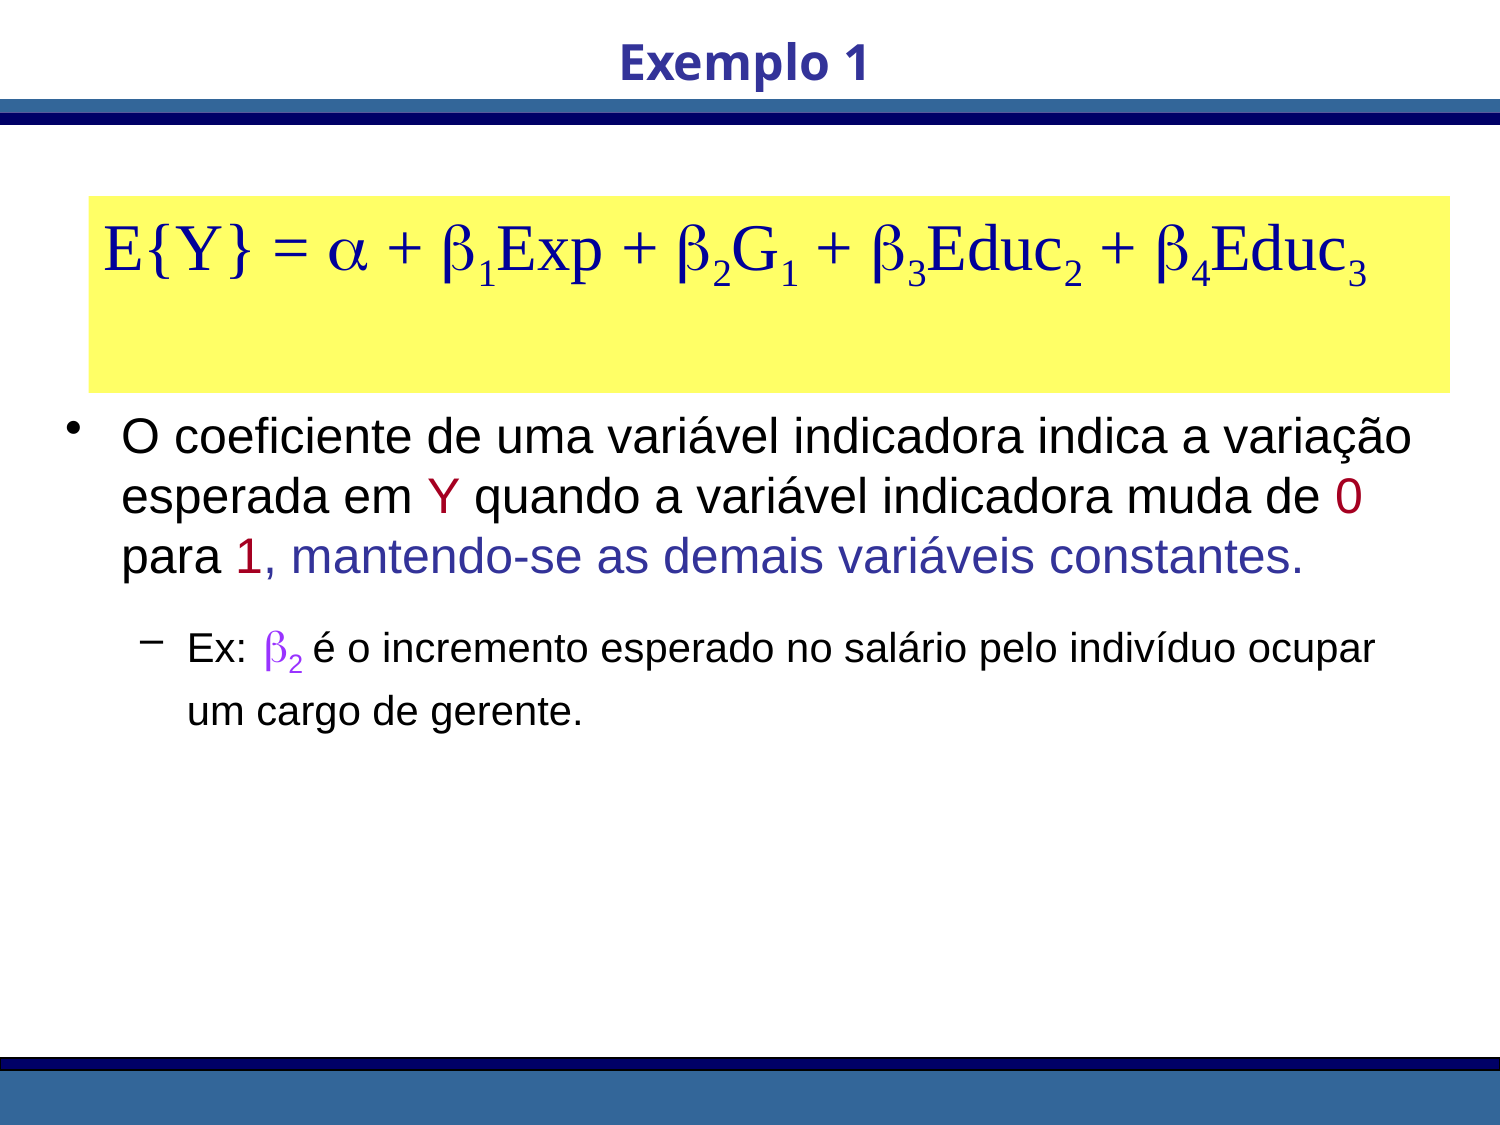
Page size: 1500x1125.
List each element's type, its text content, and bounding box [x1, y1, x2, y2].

text_box O coeficiente de uma variável indicadora indica a variação esperada em Y quando a variável indicadora muda de 0 para 1, mantendo-se as demais variáveis constantes. Ex: 2 é o incremento esperado no salário pelo indivíduo ocupar um cargo de gerente. [50, 396, 1438, 822]
text_box Exemplo 1 [603, 23, 887, 99]
text_box E{Y} =  + 1Exp + 2G1 + 3Educ2 + 4Educ3 [88, 196, 1450, 393]
